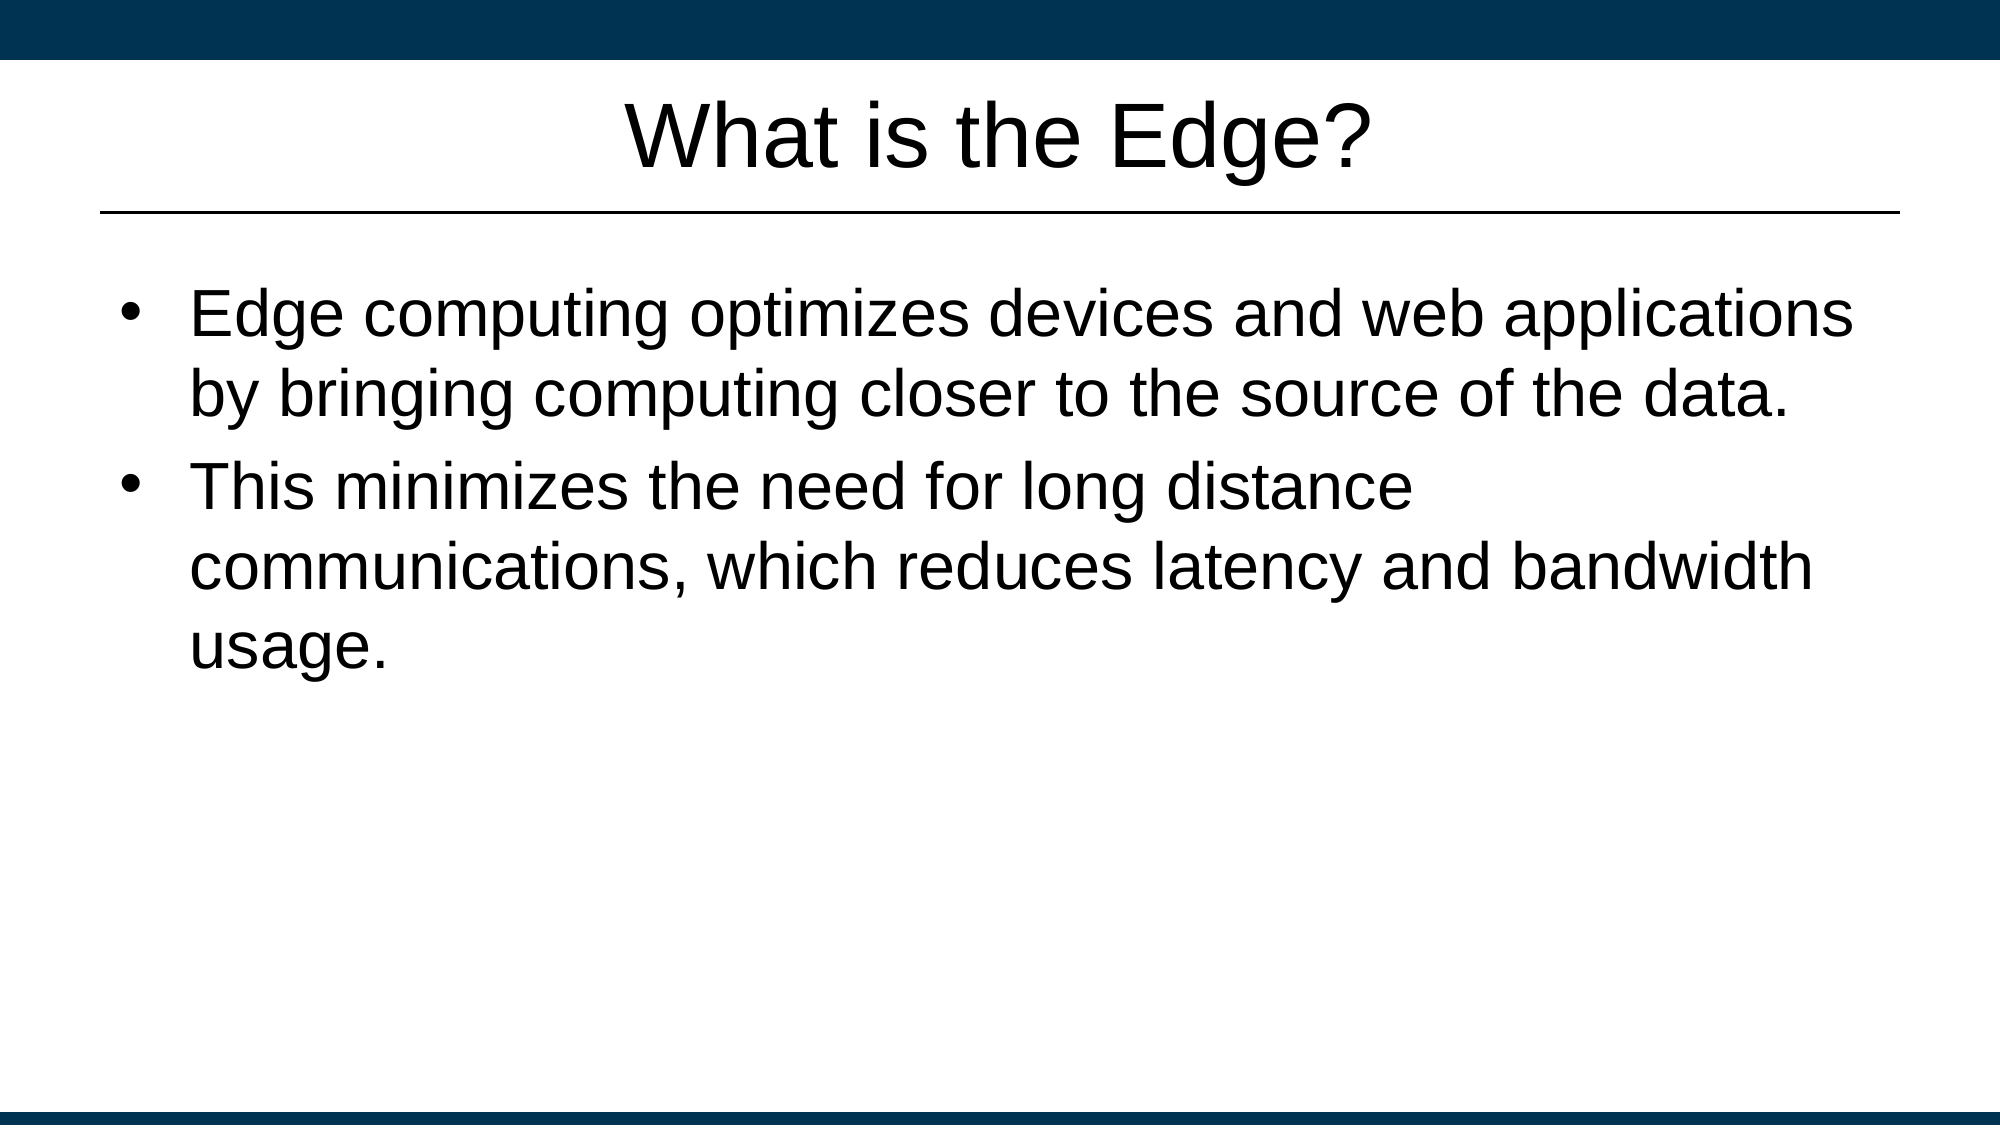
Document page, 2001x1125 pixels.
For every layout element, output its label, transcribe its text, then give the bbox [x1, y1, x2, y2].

title What is the Edge? [99, 37, 1900, 225]
list Edge computing optimizes devices and web applications by bringing computing closer to the source of the data. This minimizes the need for long distance communications, which reduces latency and bandwidth usage. [99, 262, 1900, 1005]
